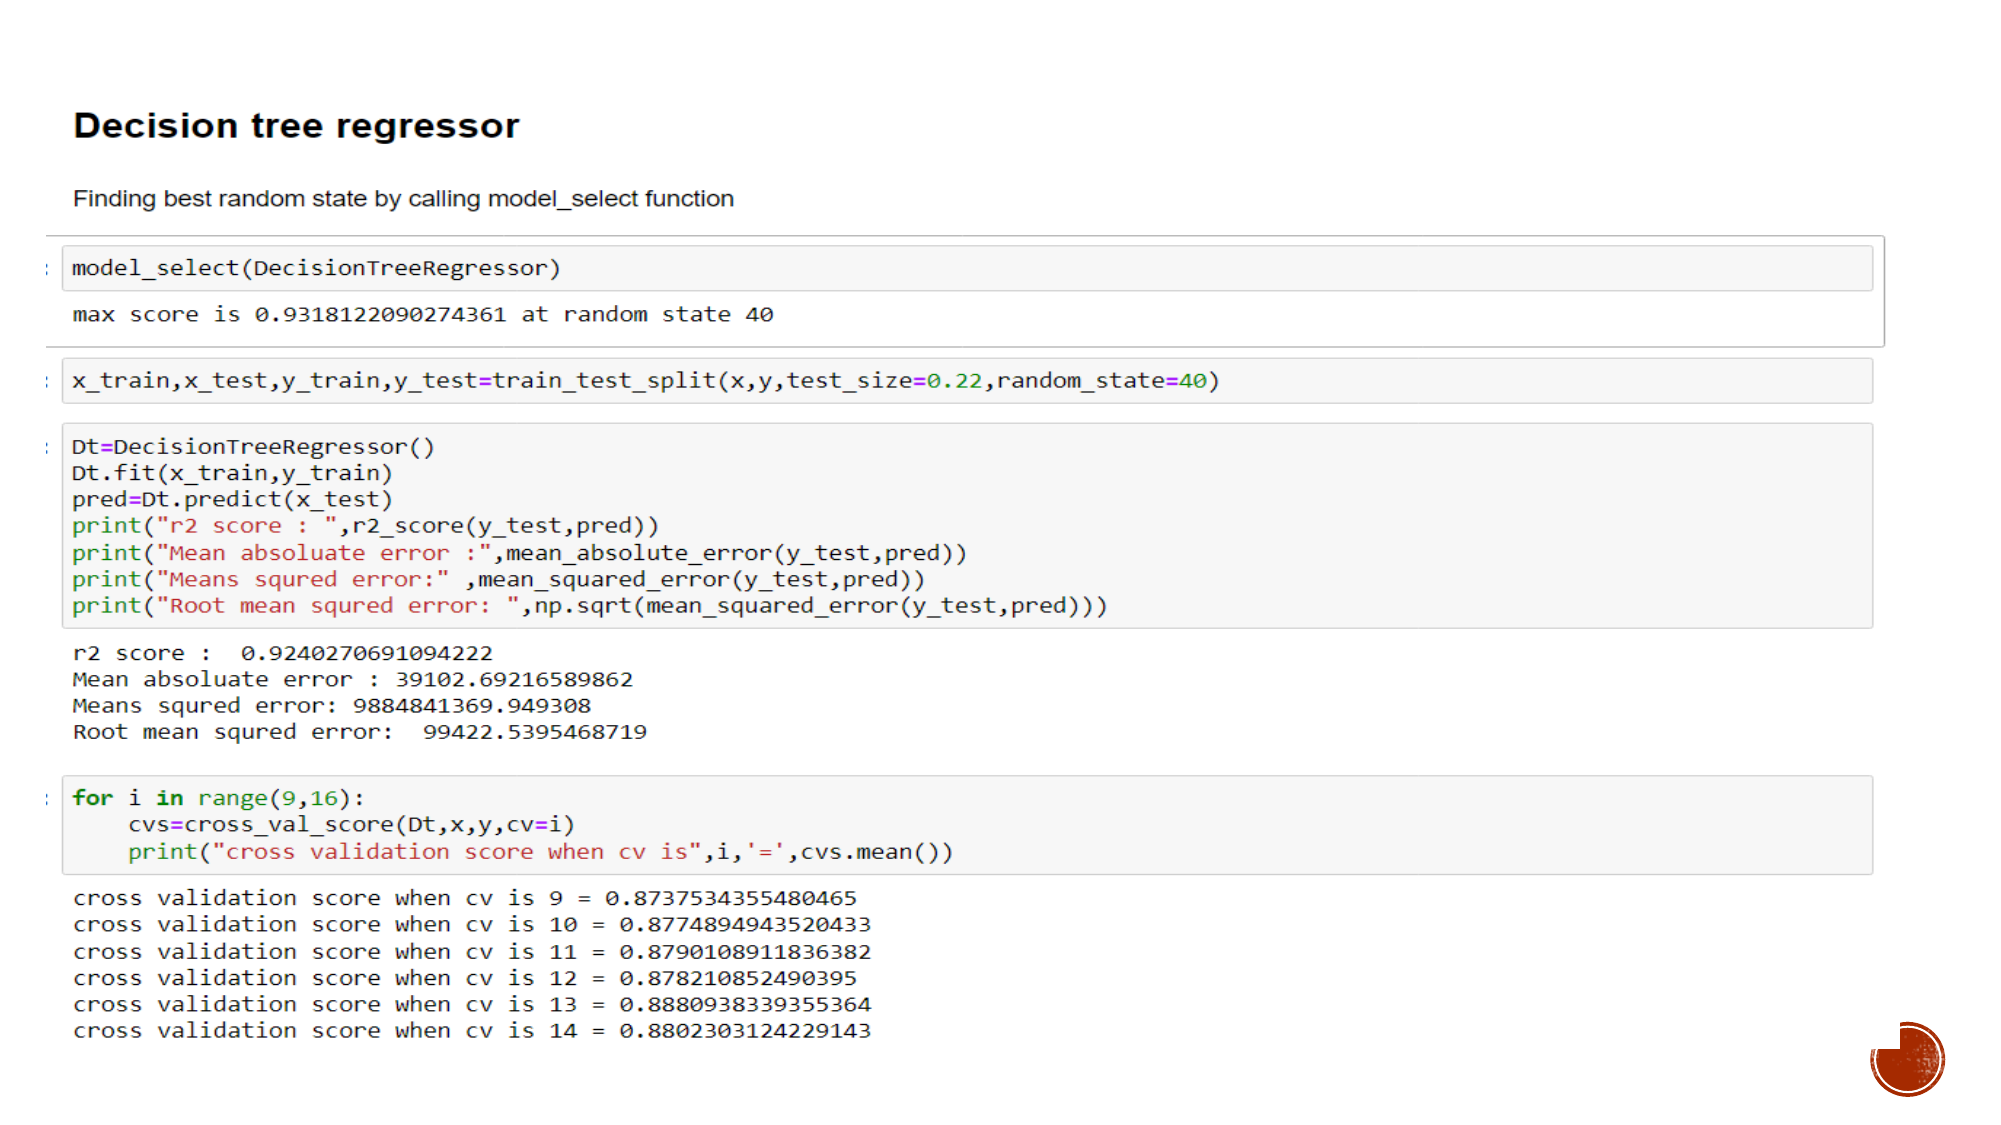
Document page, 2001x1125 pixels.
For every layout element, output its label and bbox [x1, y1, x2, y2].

picture [46, 84, 1900, 1049]
